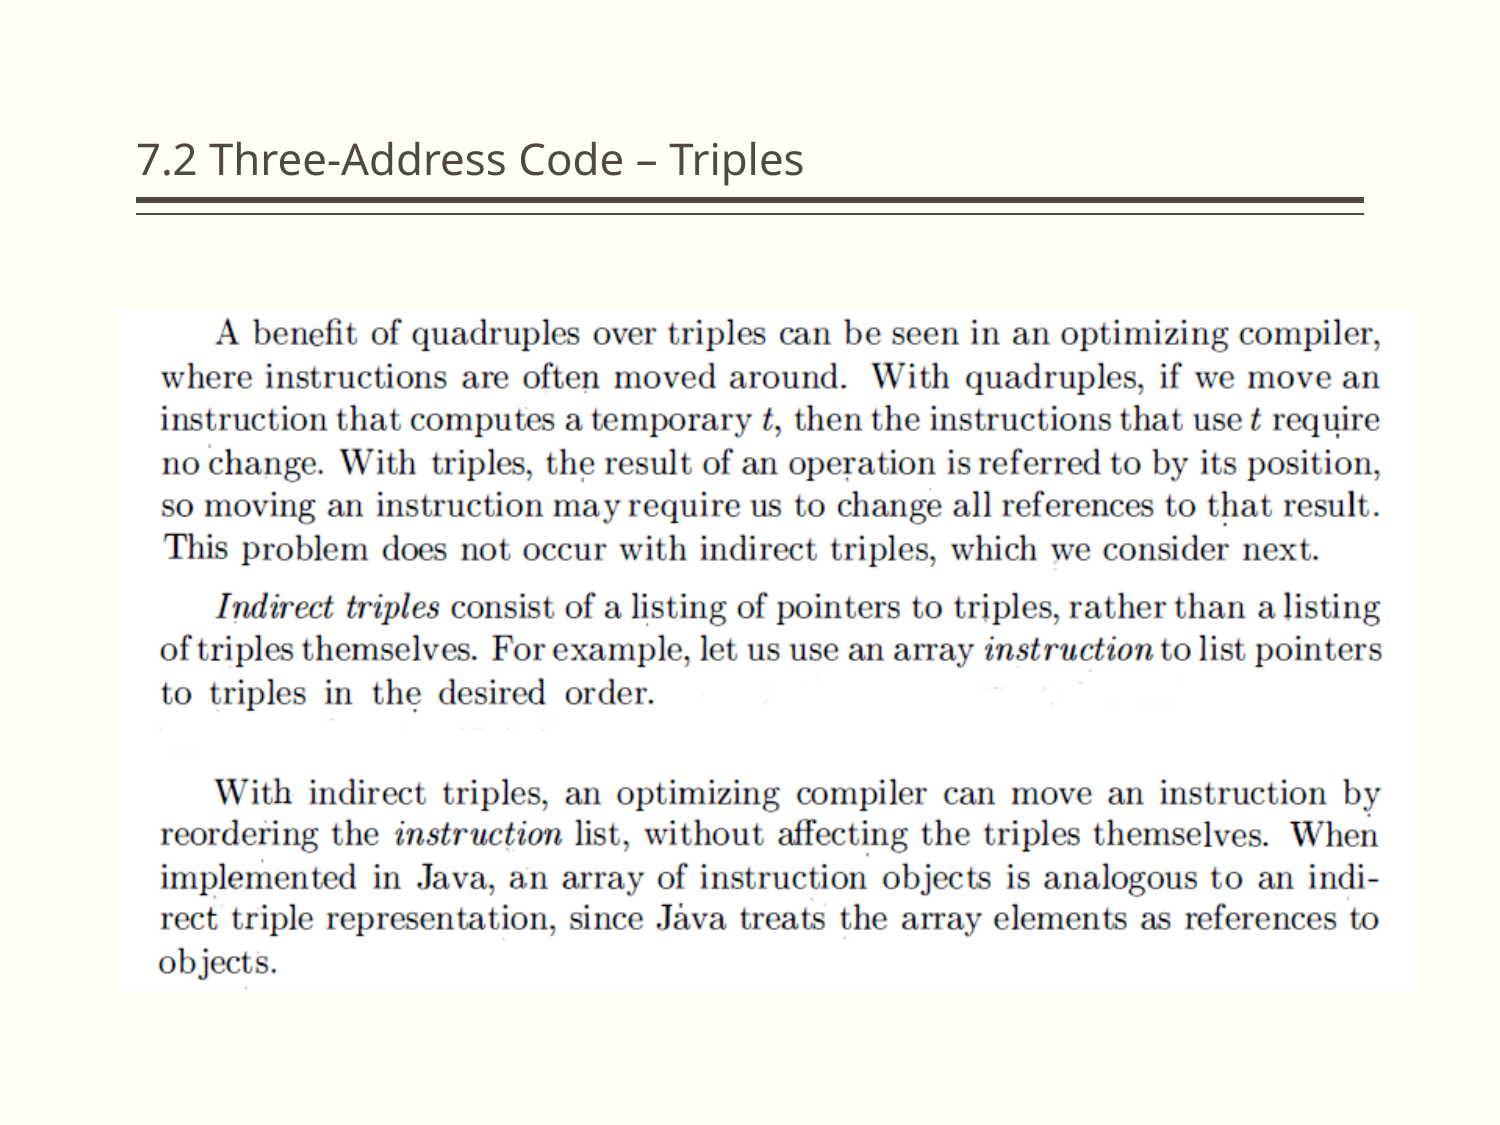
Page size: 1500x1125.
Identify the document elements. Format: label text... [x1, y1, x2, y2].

picture [115, 309, 1413, 991]
title 7.2 Three-Address Code – Triples [135, 12, 1364, 193]
